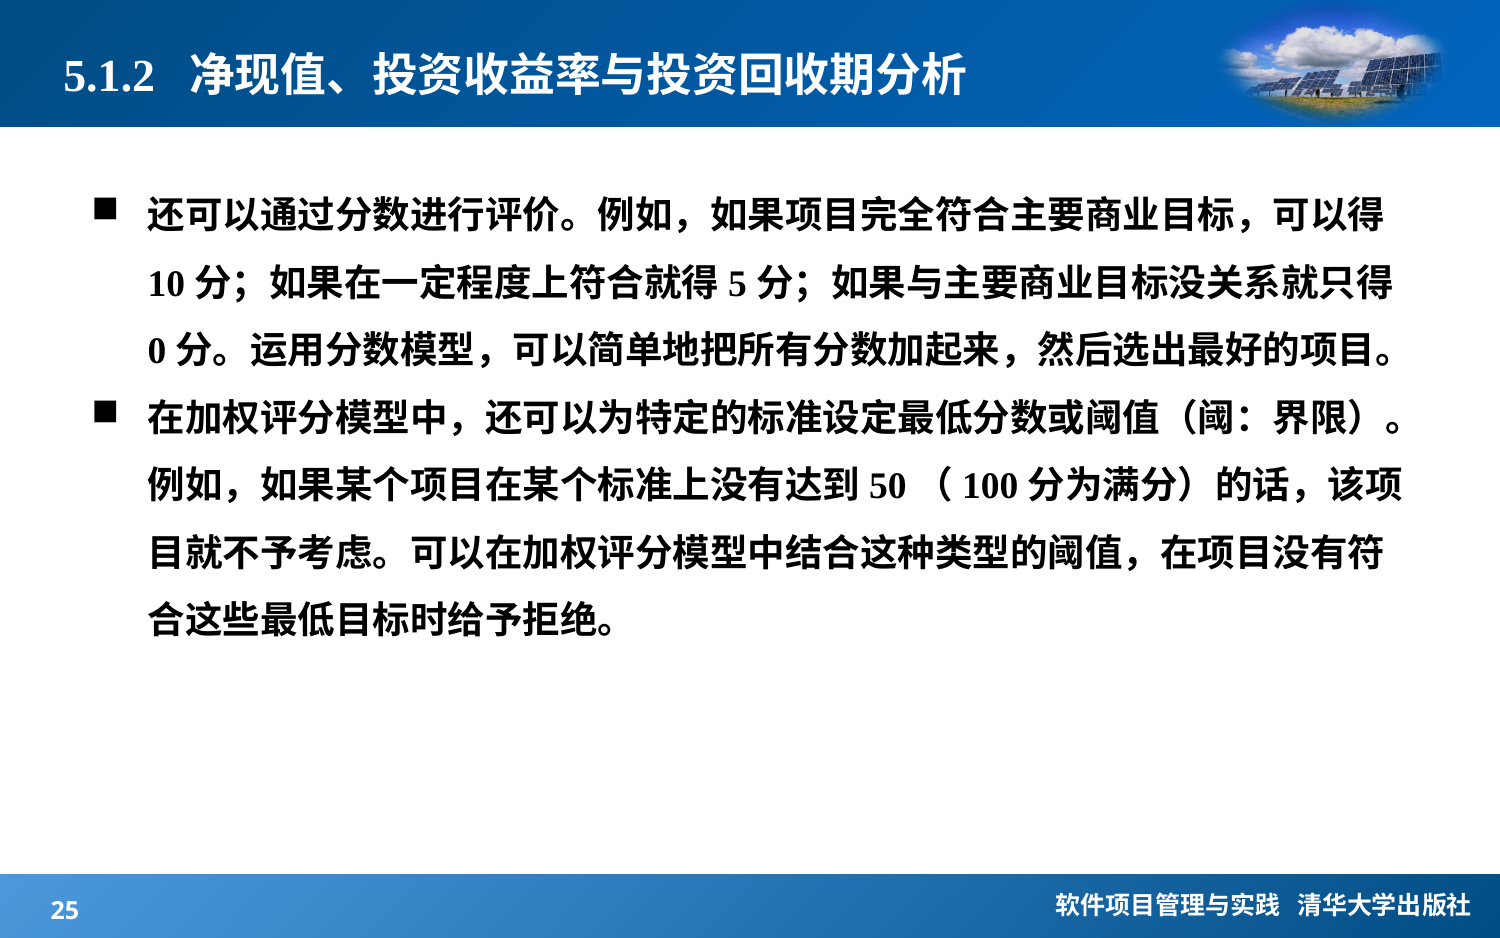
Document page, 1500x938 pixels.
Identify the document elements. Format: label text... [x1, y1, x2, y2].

title 5.1.2 净现值、投资收益率与投资回收期分析 [48, 19, 1005, 127]
picture [1233, 6, 1433, 113]
text_box 还可以通过分数进行评价。例如，如果项目完全符合主要商业目标，可以得10分；如果在一定程度上符合就得5分；如果与主要商业目标没关系就只得0分。运用分数模型，可以简单地把所有分数加起来，然后选出最好的项目。 在加权评分模型中，还可以为特定的标准设定最低分数或阈值（阈：界限）。例如，如果某个项目在某个标准上没有达到50（100分为满分）的话，该项目就不予考虑。可以在加权评分模型中结合这种类型的阈值，在项目没有符合这些最低目标时给予拒绝。 [76, 161, 1424, 748]
